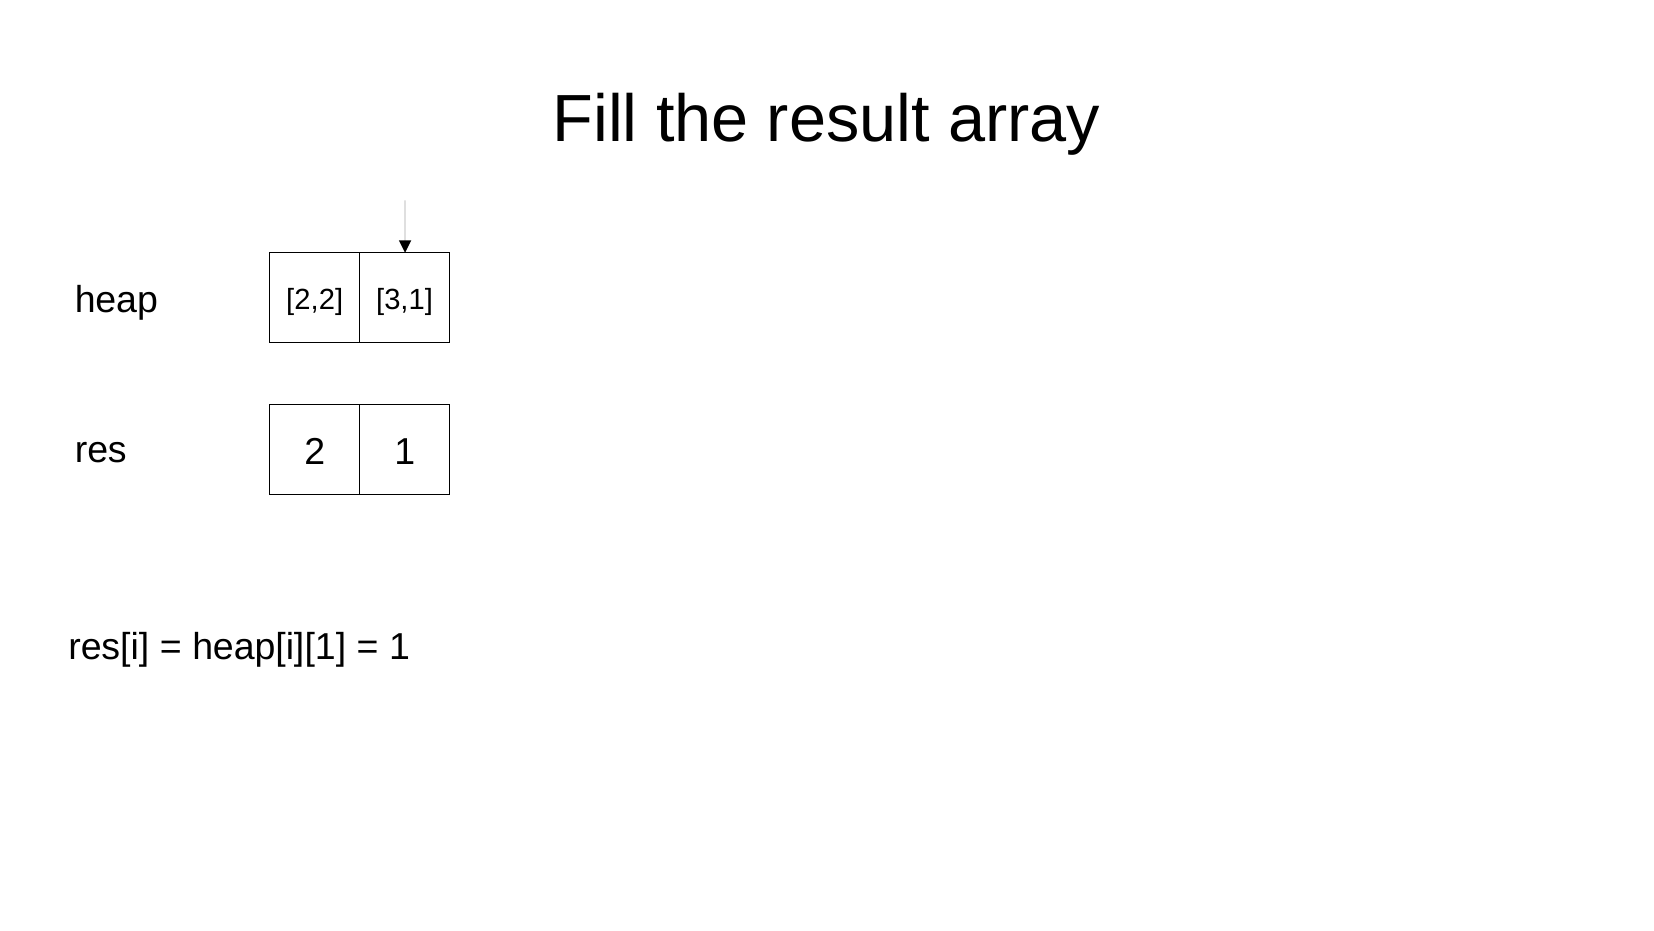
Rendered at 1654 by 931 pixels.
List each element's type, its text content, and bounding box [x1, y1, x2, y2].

text_box heap [59, 267, 210, 328]
text_box [398, 200, 412, 252]
text_box Fill the result array [82, 37, 1571, 193]
text_box [2,2] [269, 252, 359, 343]
text_box 2 [269, 404, 359, 495]
text_box res[i] = heap[i][1] = 1 [53, 615, 1170, 735]
text_box 1 [359, 404, 450, 495]
text_box res [59, 417, 210, 478]
text_box [3,1] [359, 252, 450, 343]
